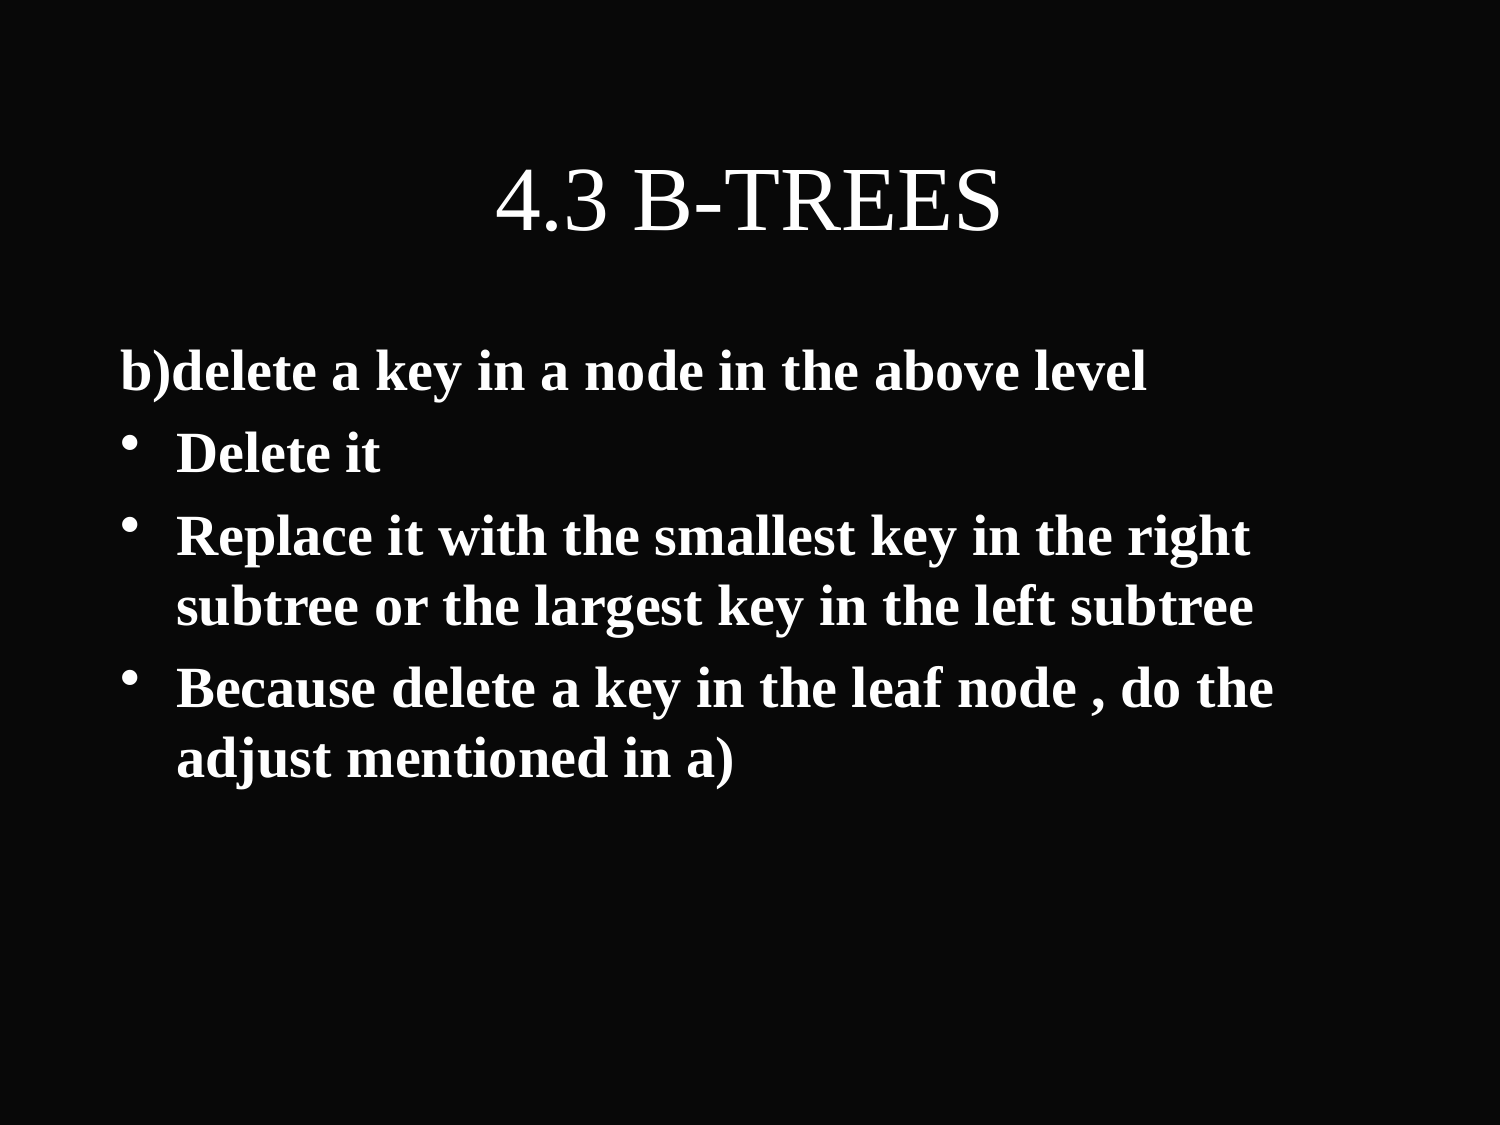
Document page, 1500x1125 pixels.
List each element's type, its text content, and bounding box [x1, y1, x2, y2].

list b)delete a key in a node in the above level Delete it Replace it with the smallest key in the right subtree or the largest key in the left subtree Because delete a key in the leaf node , do the adjust mentioned in a) [111, 324, 1388, 1001]
title 4.3 B-TREES [111, 99, 1388, 288]
